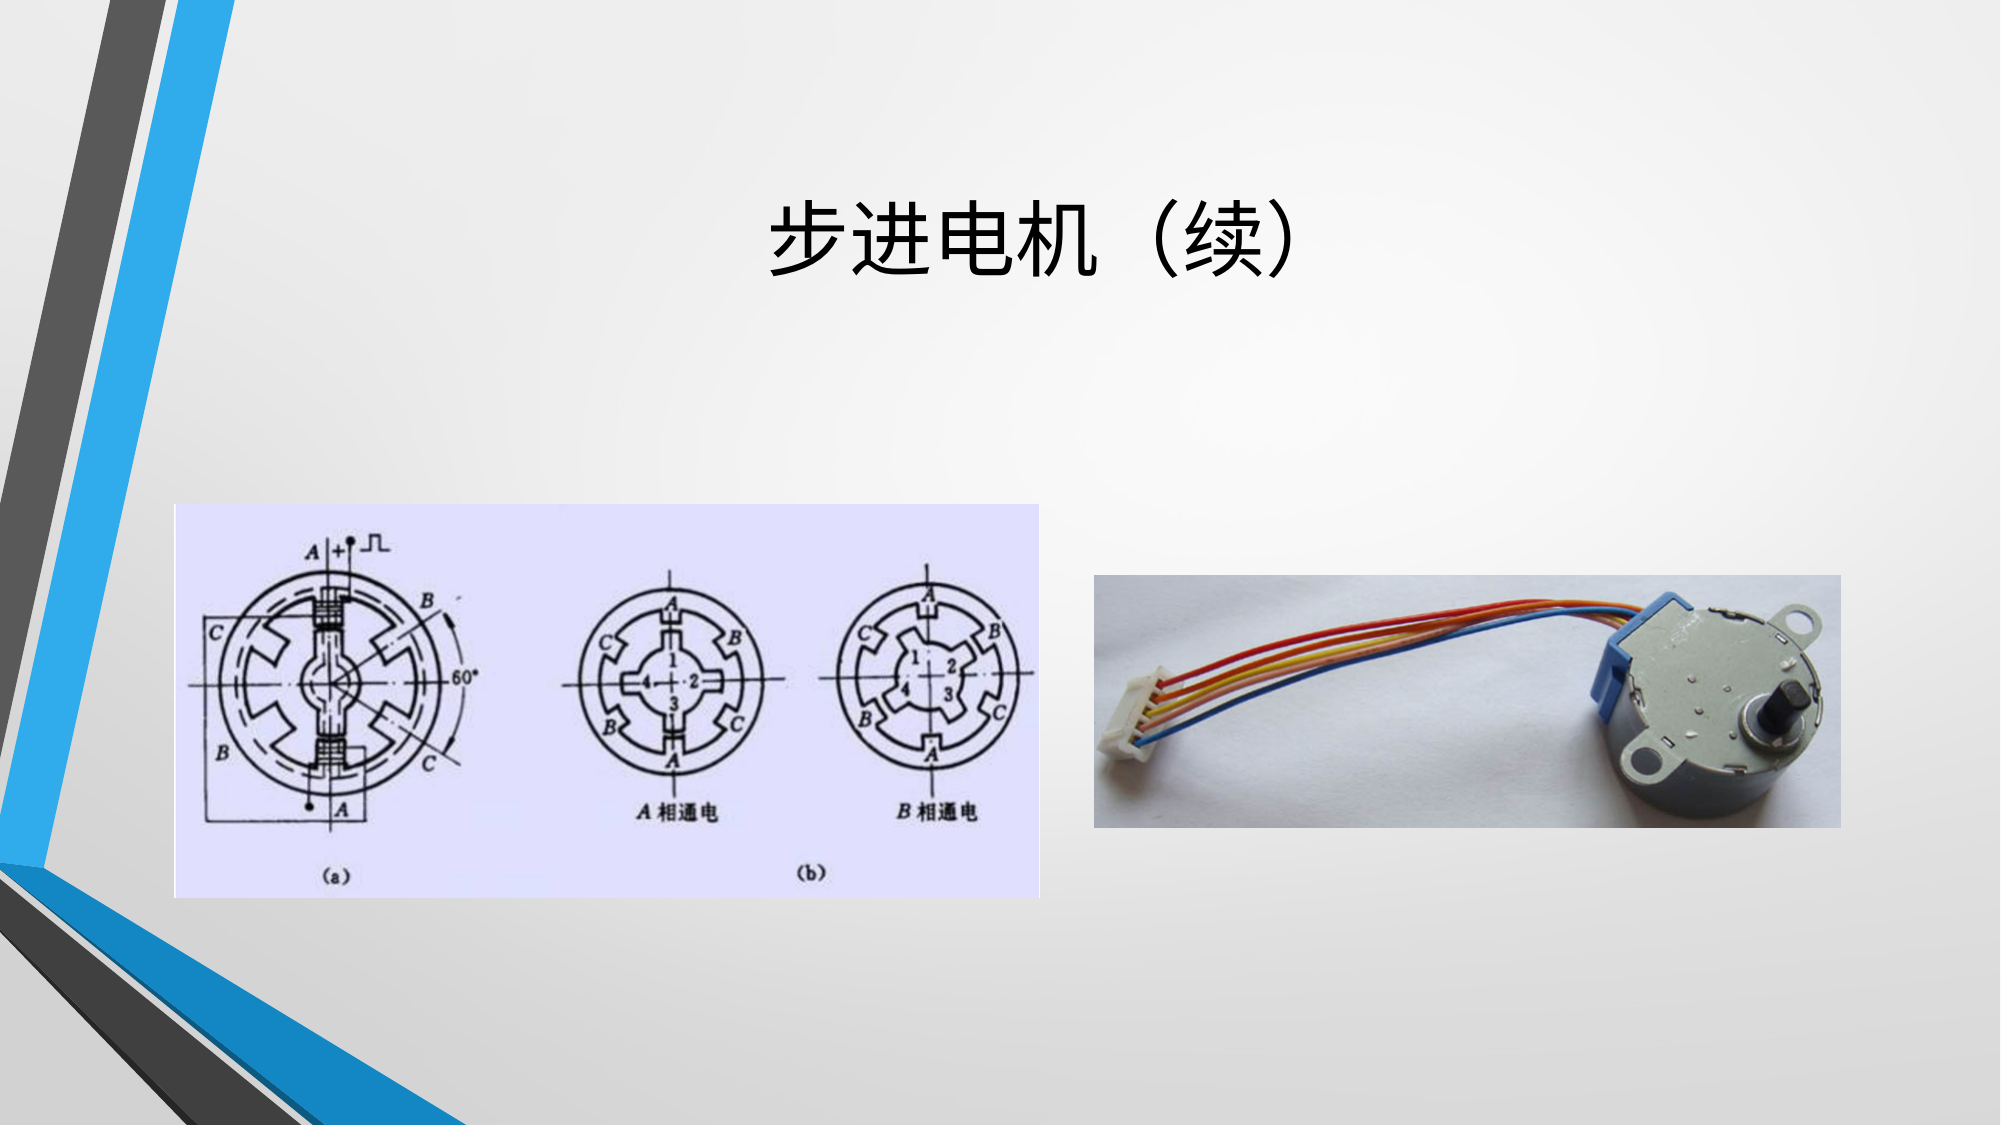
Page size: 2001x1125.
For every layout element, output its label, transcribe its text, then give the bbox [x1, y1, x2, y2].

title 步进电机（续） [214, 75, 1900, 400]
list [174, 504, 1041, 899]
picture [1094, 575, 1841, 828]
